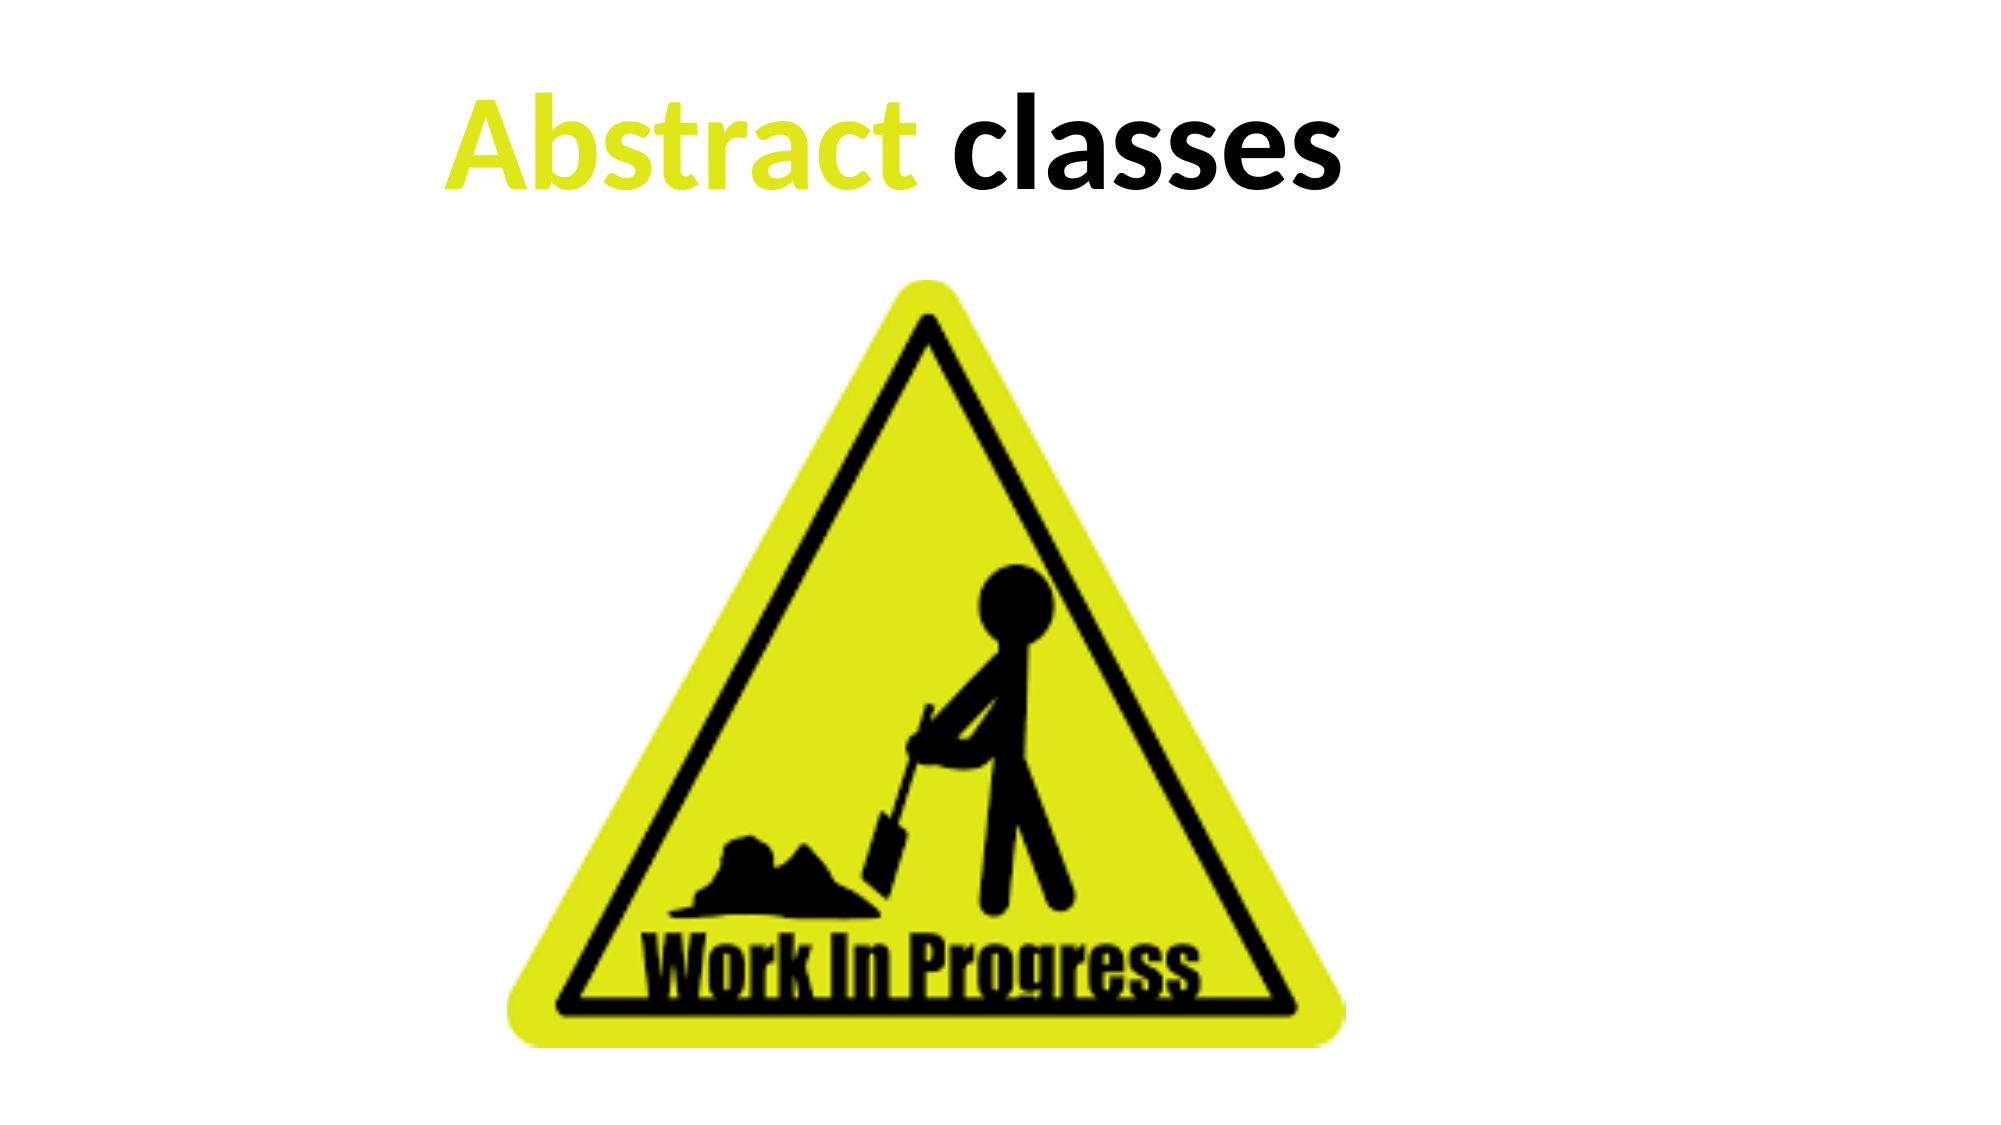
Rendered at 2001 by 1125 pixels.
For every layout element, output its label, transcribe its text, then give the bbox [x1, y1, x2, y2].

text_box Abstract classes [429, 45, 1360, 225]
picture [507, 280, 1346, 1048]
